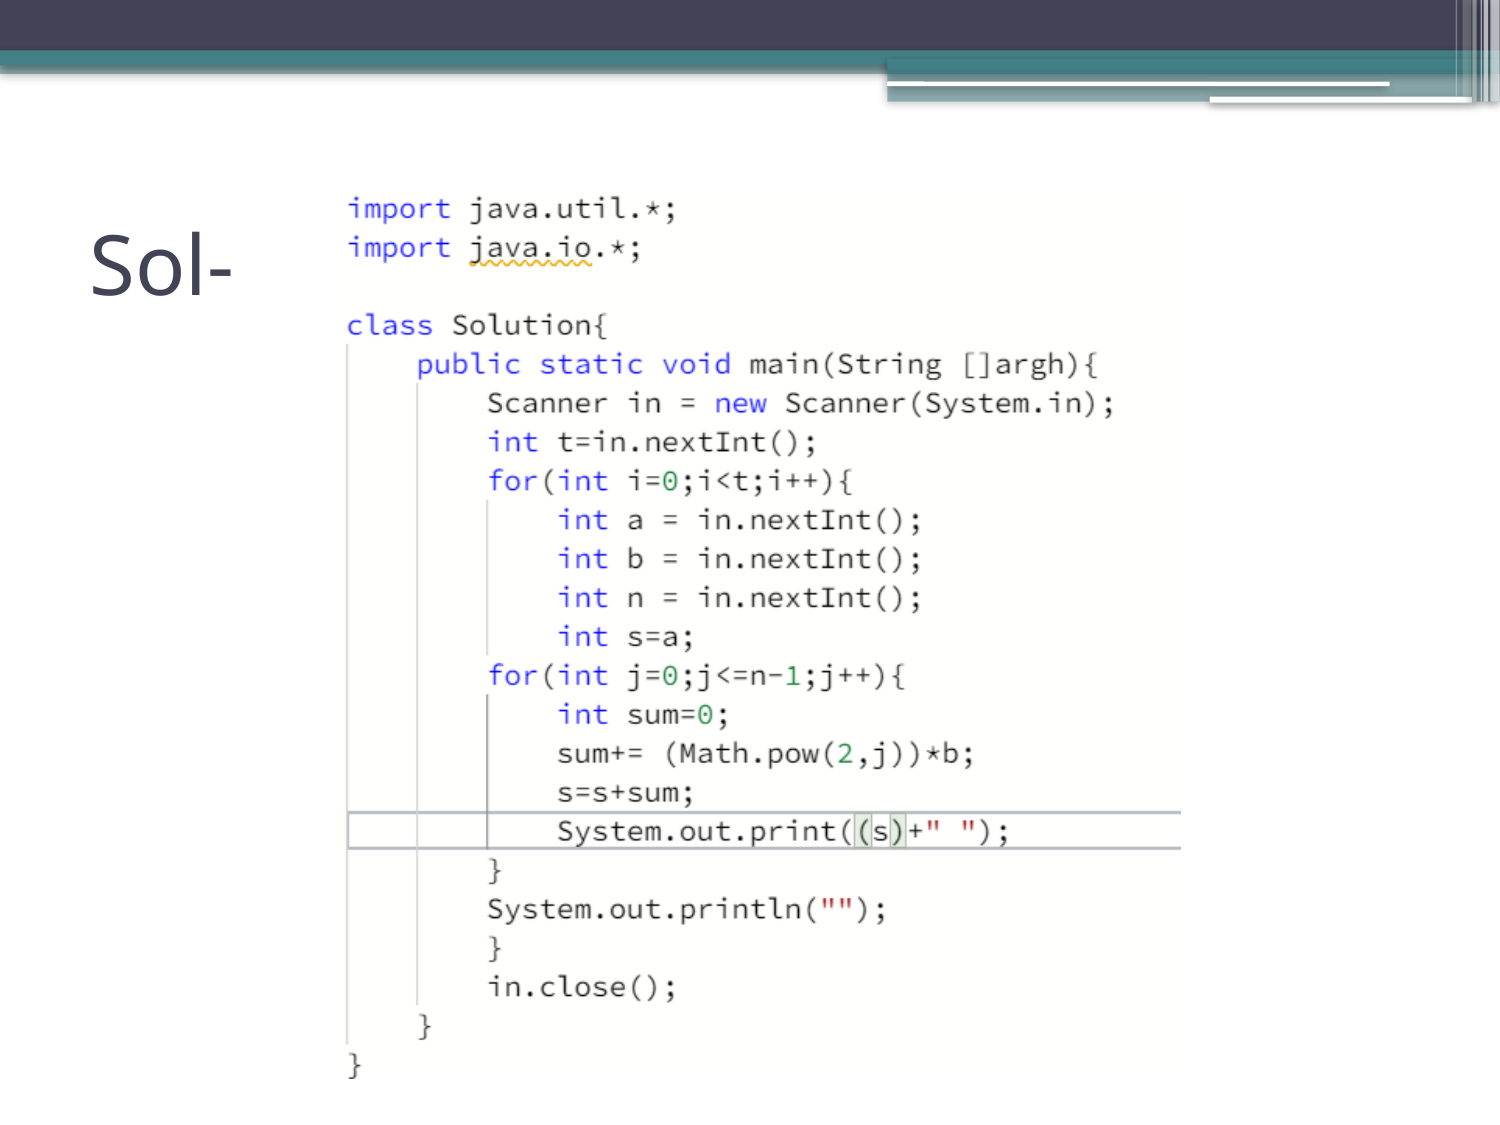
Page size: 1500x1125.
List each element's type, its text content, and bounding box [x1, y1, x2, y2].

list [337, 187, 1181, 1079]
title Sol- [75, 174, 1425, 350]
